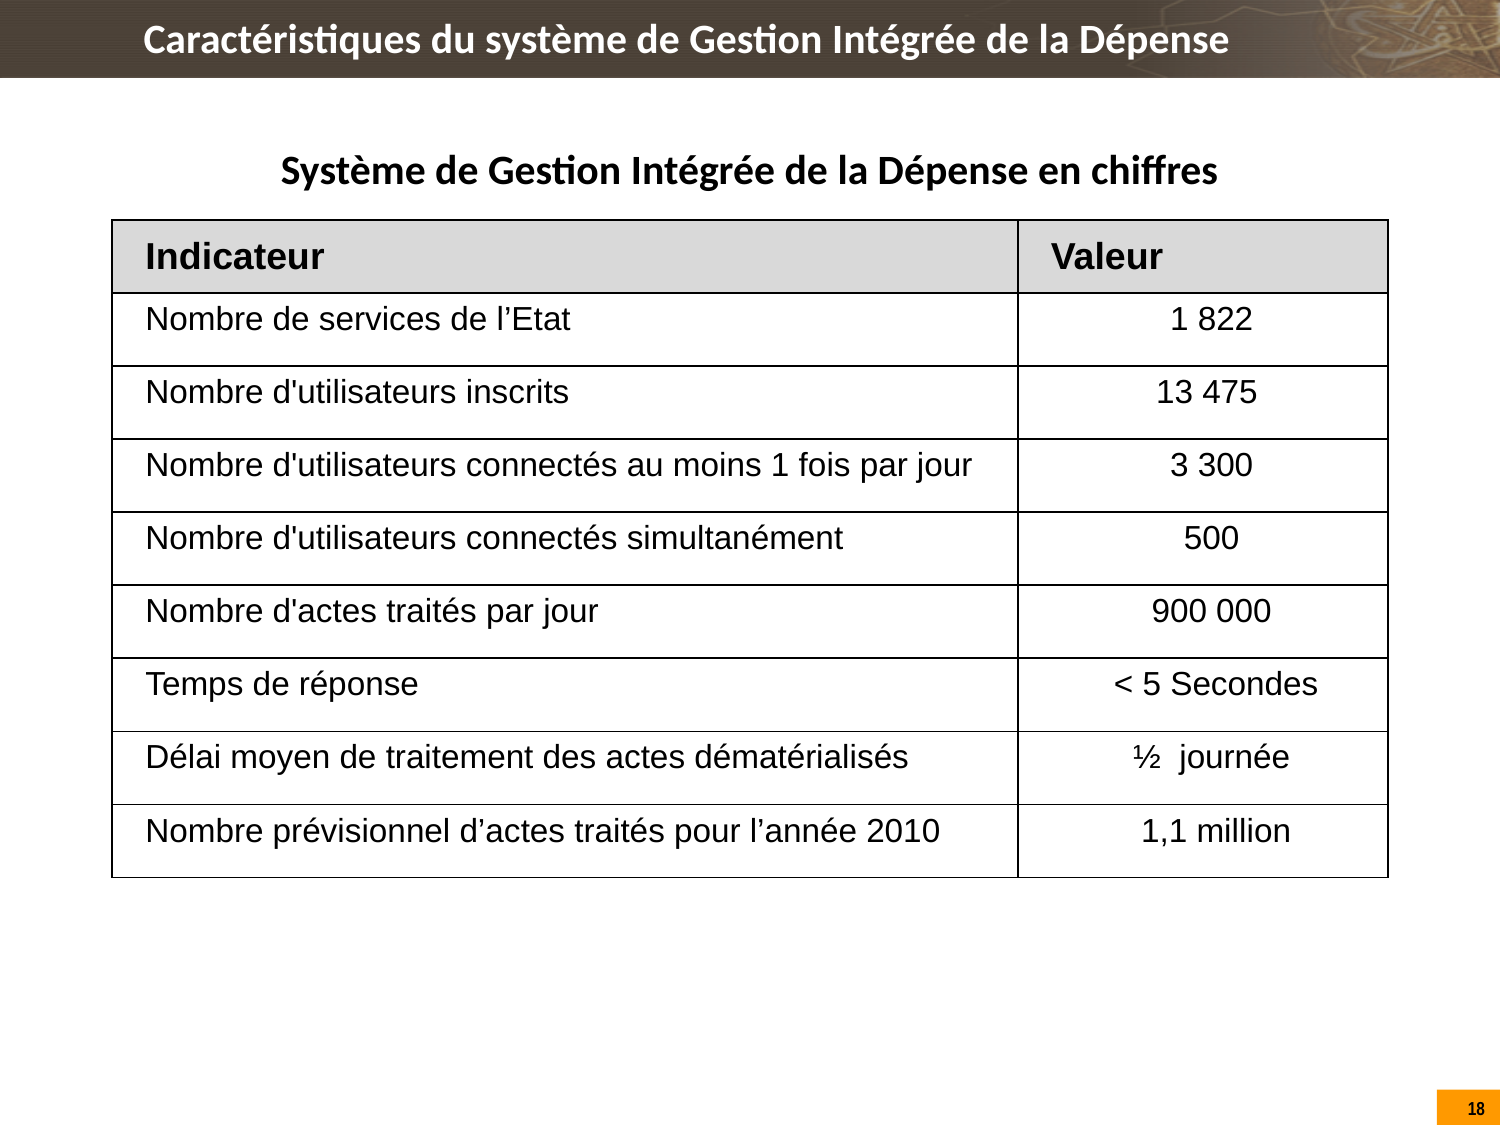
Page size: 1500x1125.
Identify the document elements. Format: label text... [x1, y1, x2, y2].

table_cell 1,1 million [1019, 805, 1387, 877]
table_cell Délai moyen de traitement des actes dématérialisés [113, 732, 1017, 804]
table_cell ½ journée [1019, 732, 1387, 804]
table_cell Nombre de services de l’Etat [113, 294, 1017, 365]
table_cell Nombre d'utilisateurs inscrits [113, 367, 1017, 438]
table_cell Nombre d'utilisateurs connectés simultanément [113, 513, 1017, 584]
table_cell Nombre prévisionnel d’actes traités pour l’année 2010 [113, 805, 1017, 877]
table_cell < 5 Secondes [1019, 659, 1387, 731]
text_box 18 [1436, 1089, 1500, 1125]
table_cell 13 475 [1019, 367, 1387, 438]
table_cell 500 [1019, 513, 1387, 584]
table_cell 1 822 [1019, 294, 1387, 365]
table_header Valeur [1019, 221, 1387, 292]
table_cell Nombre d'utilisateurs connectés au moins 1 fois par jour [113, 440, 1017, 511]
text_box Système de Gestion Intégrée de la Dépense en chiffres [266, 135, 1234, 201]
table_header Indicateur [113, 221, 1017, 292]
picture [0, 0, 1500, 78]
table_cell Temps de réponse [113, 659, 1017, 731]
table_cell 3 300 [1019, 440, 1387, 511]
text_box Caractéristiques du système de Gestion Intégrée de la Dépense [128, 4, 1371, 70]
table_cell Nombre d'actes traités par jour [113, 586, 1017, 657]
table_cell 900 000 [1019, 586, 1387, 657]
